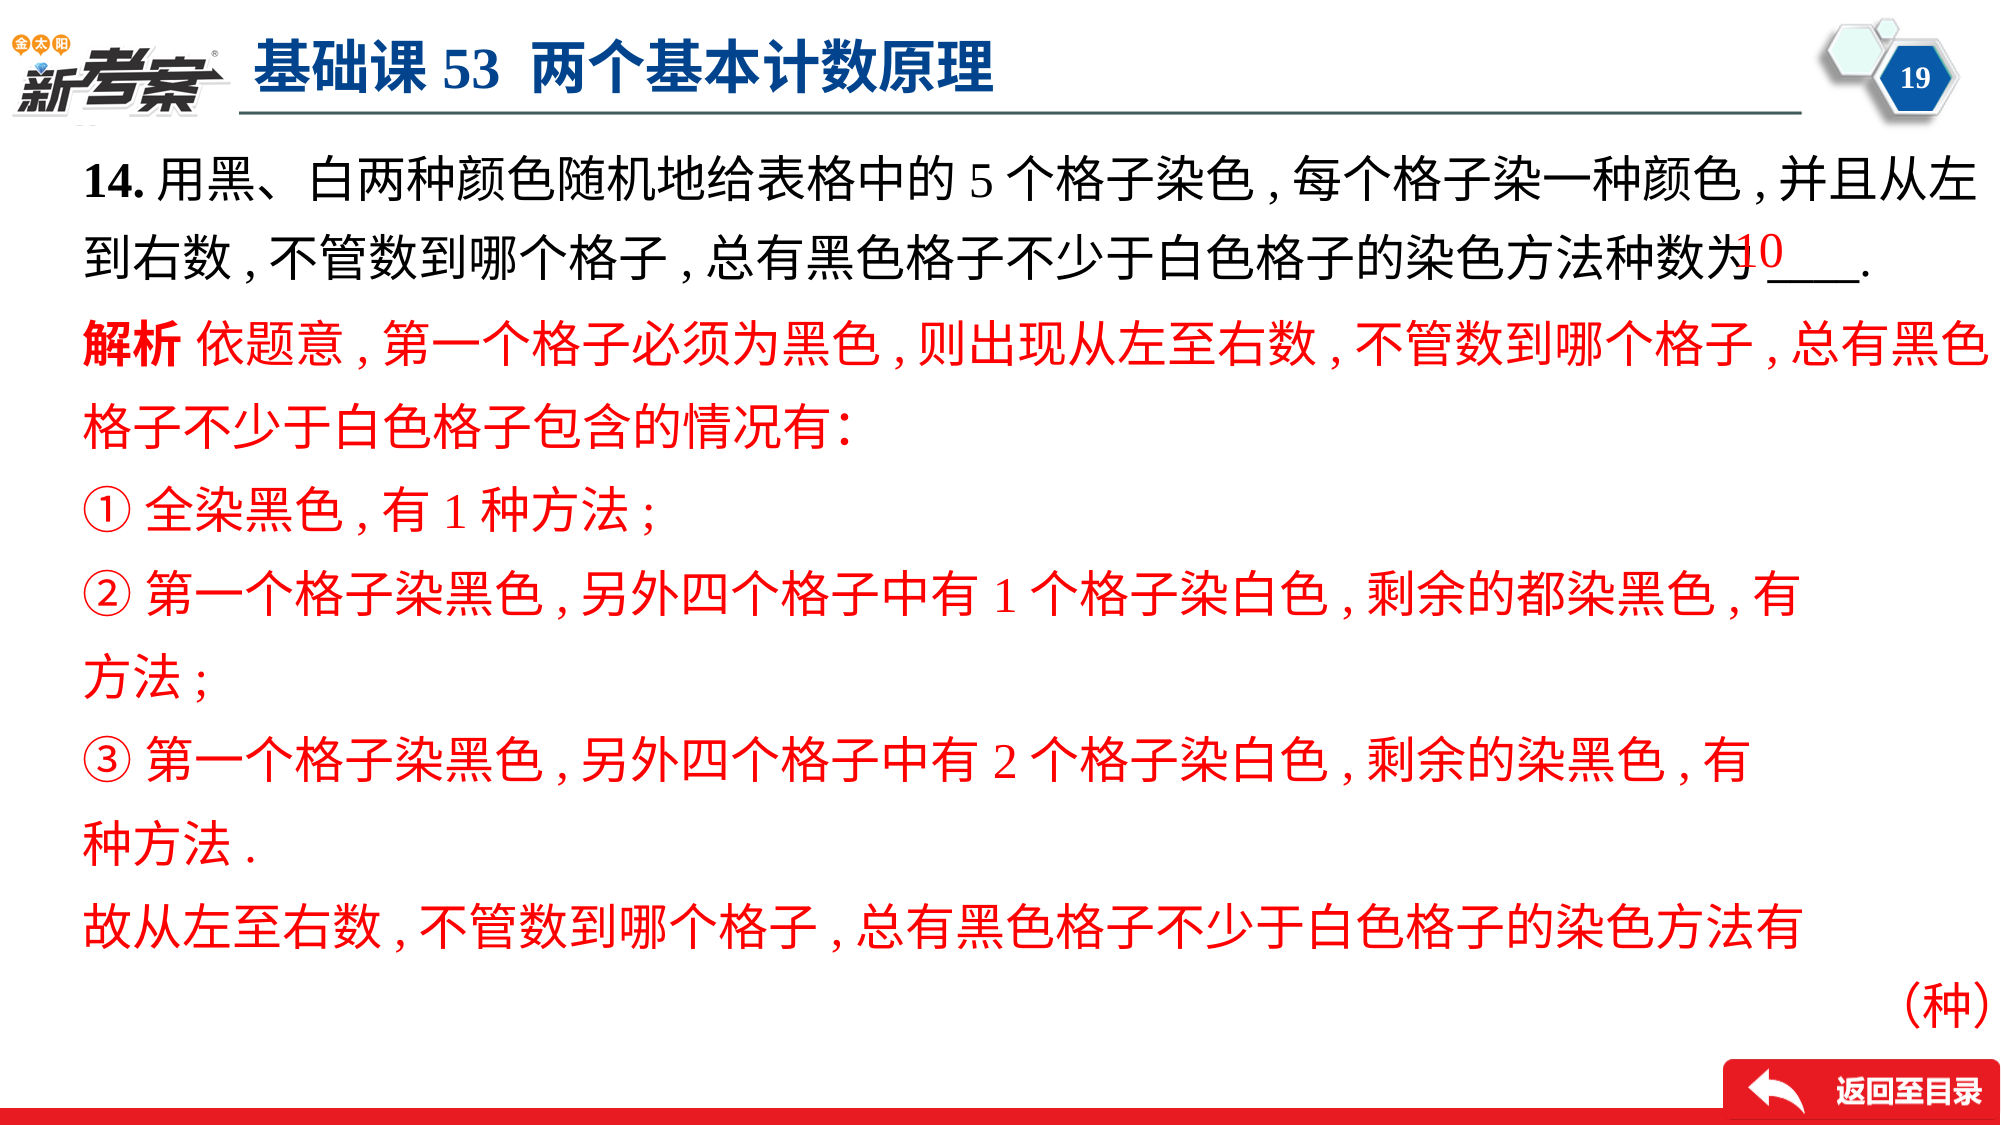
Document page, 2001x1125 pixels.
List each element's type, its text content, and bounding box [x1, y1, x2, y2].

text_box 14.用黑、白两种颜色随机地给表格中的5个格子染色,每个格子染一种颜色,并且从左 到右数,不管数到哪个格子,总有黑色格子不少于白色格子的染色方法种数为____. [82, 123, 1917, 279]
picture [0, 0, 2001, 1125]
text_box 10 [1715, 198, 1802, 271]
